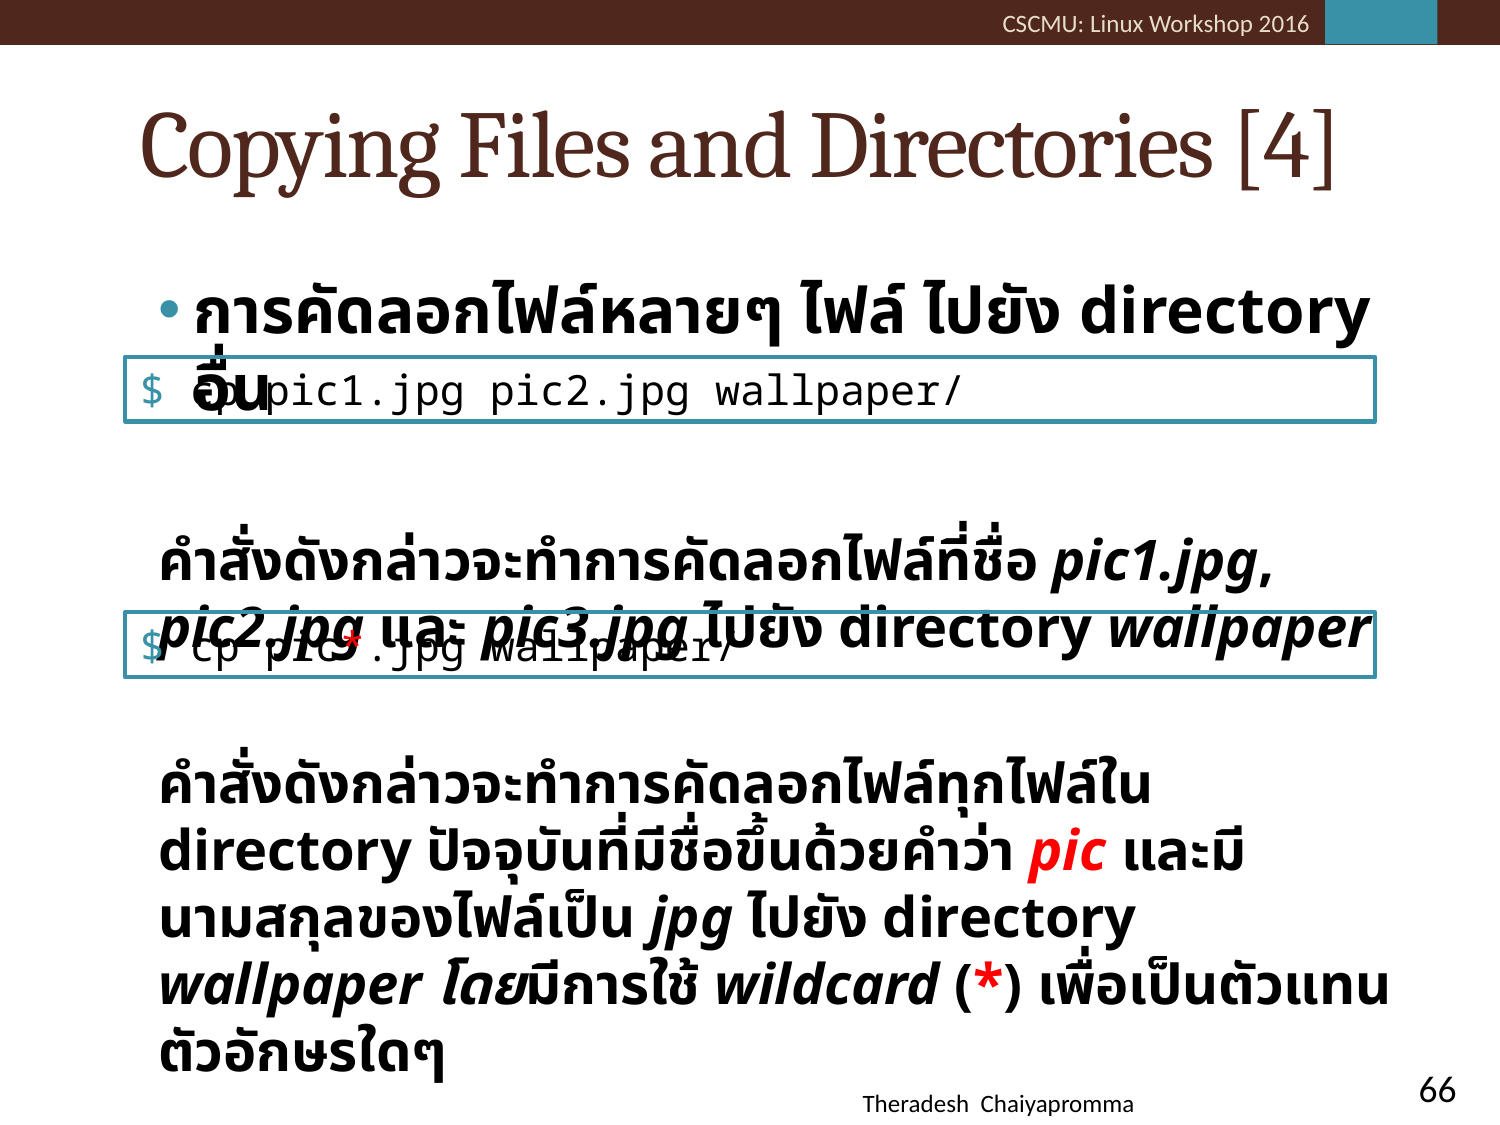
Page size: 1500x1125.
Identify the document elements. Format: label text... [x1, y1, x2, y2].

footer Theradesh Chaiyapromma [0, 1079, 1150, 1125]
slide_number 66 [1373, 1048, 1500, 1125]
list การคัดลอกไฟล์หลายๆ ไฟล์ ไปยัง directory อื่น คำสั่งดังกล่าวจะทำการคัดลอกไฟล์ที่ชื่อ pic1.jpg, pic2.jpg และ pic3.jpg ไปยัง directory wallpaper คำสั่งดังกล่าวจะทำการคัดลอกไฟล์ทุกไฟล์ใน directory ปัจจุบันที่มีชื่อขึ้นด้วยคำว่า pic และมีนามสกุลของไฟล์เป็น jpg ไปยัง directory wallpaper โดยมีการใช้ wildcard (*) เพื่อเป็นตัวแทนตัวอักษรใดๆ [125, 262, 1420, 1091]
text_box $ cp pic1.jpg pic2.jpg wallpaper/ [125, 356, 1375, 422]
title Copying Files and Directories [4] [125, 45, 1431, 233]
text_box $ cp pic*.jpg wallpaper/ [125, 612, 1375, 678]
